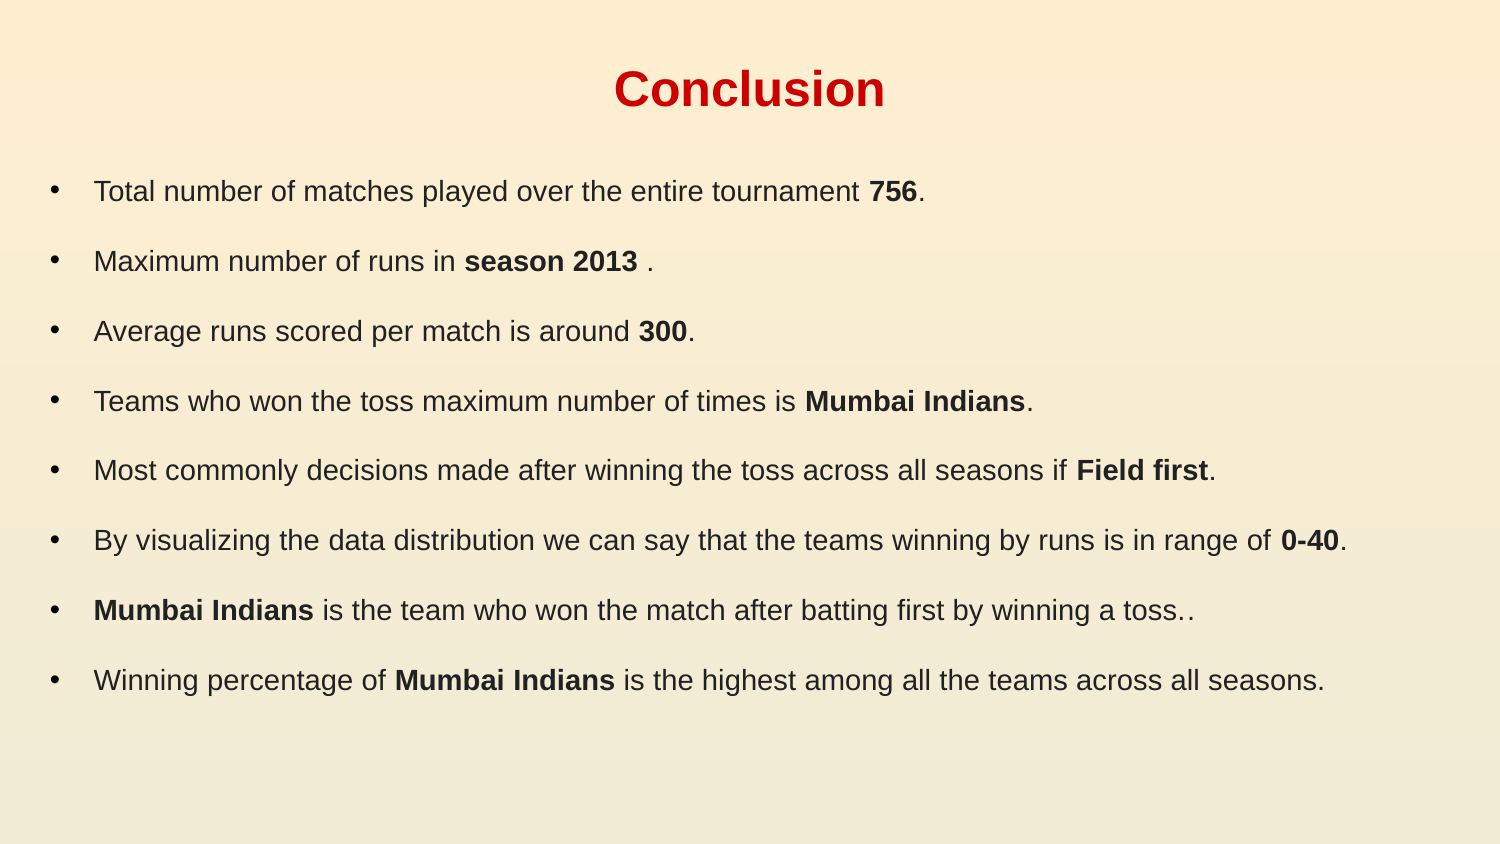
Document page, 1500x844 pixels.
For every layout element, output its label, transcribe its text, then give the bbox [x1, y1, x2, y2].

title Conclusion [51, 23, 1449, 150]
text_box Total number of matches played over the entire tournament 756. Maximum number of runs in season 2013 . Average runs scored per match is around 300. Teams who won the toss maximum number of times is Mumbai Indians. Most commonly decisions made after winning the toss across all seasons if Field first. By visualizing the data distribution we can say that the teams winning by runs is in range of 0-40. Mumbai Indians is the team who won the match after batting first by winning a toss.. Winning percentage of Mumbai Indians is the highest among all the teams across all seasons. [35, 164, 1443, 704]
